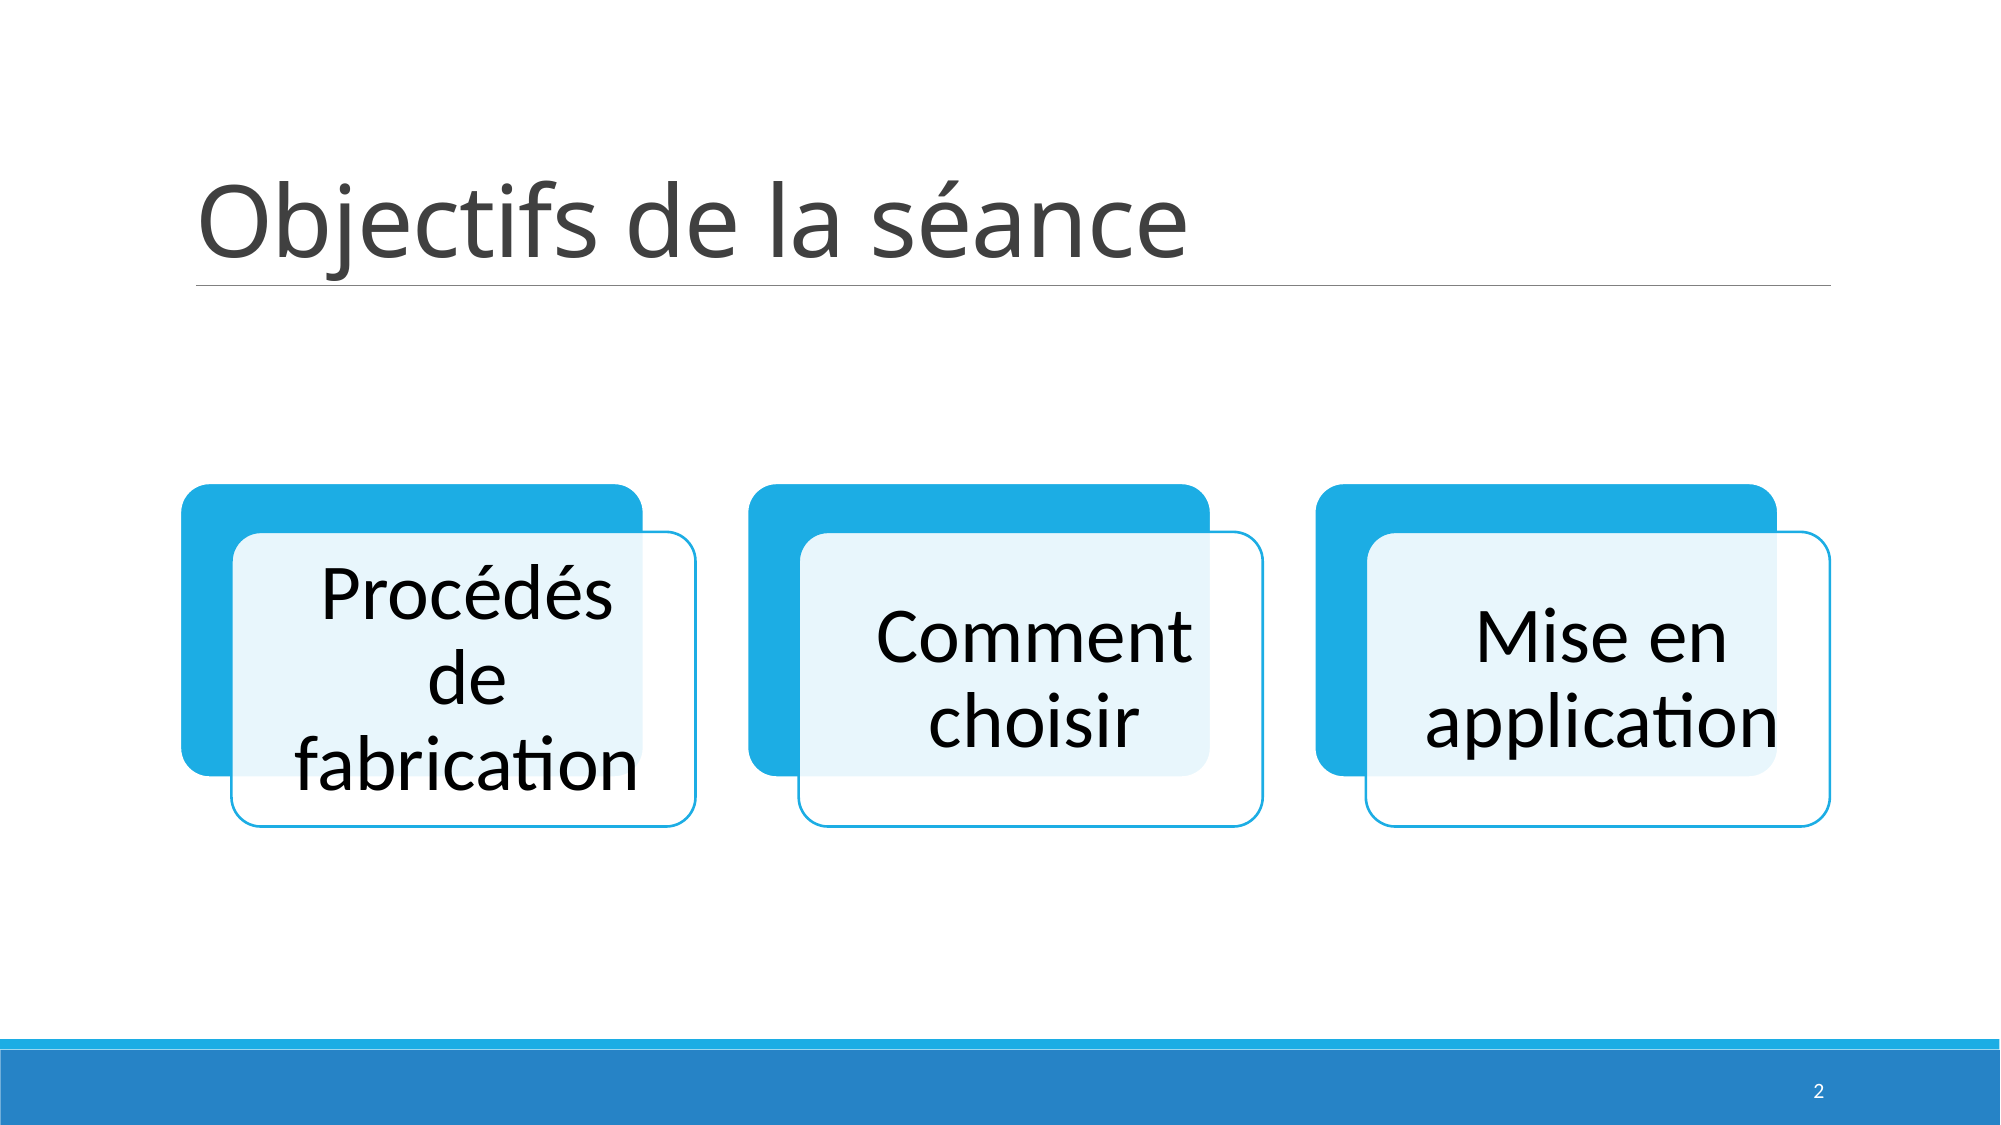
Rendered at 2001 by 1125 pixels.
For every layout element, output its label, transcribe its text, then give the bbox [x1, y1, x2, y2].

title Objectifs de la séance [180, 47, 1830, 285]
slide_number 2 [1624, 1059, 1840, 1120]
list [179, 343, 1831, 966]
